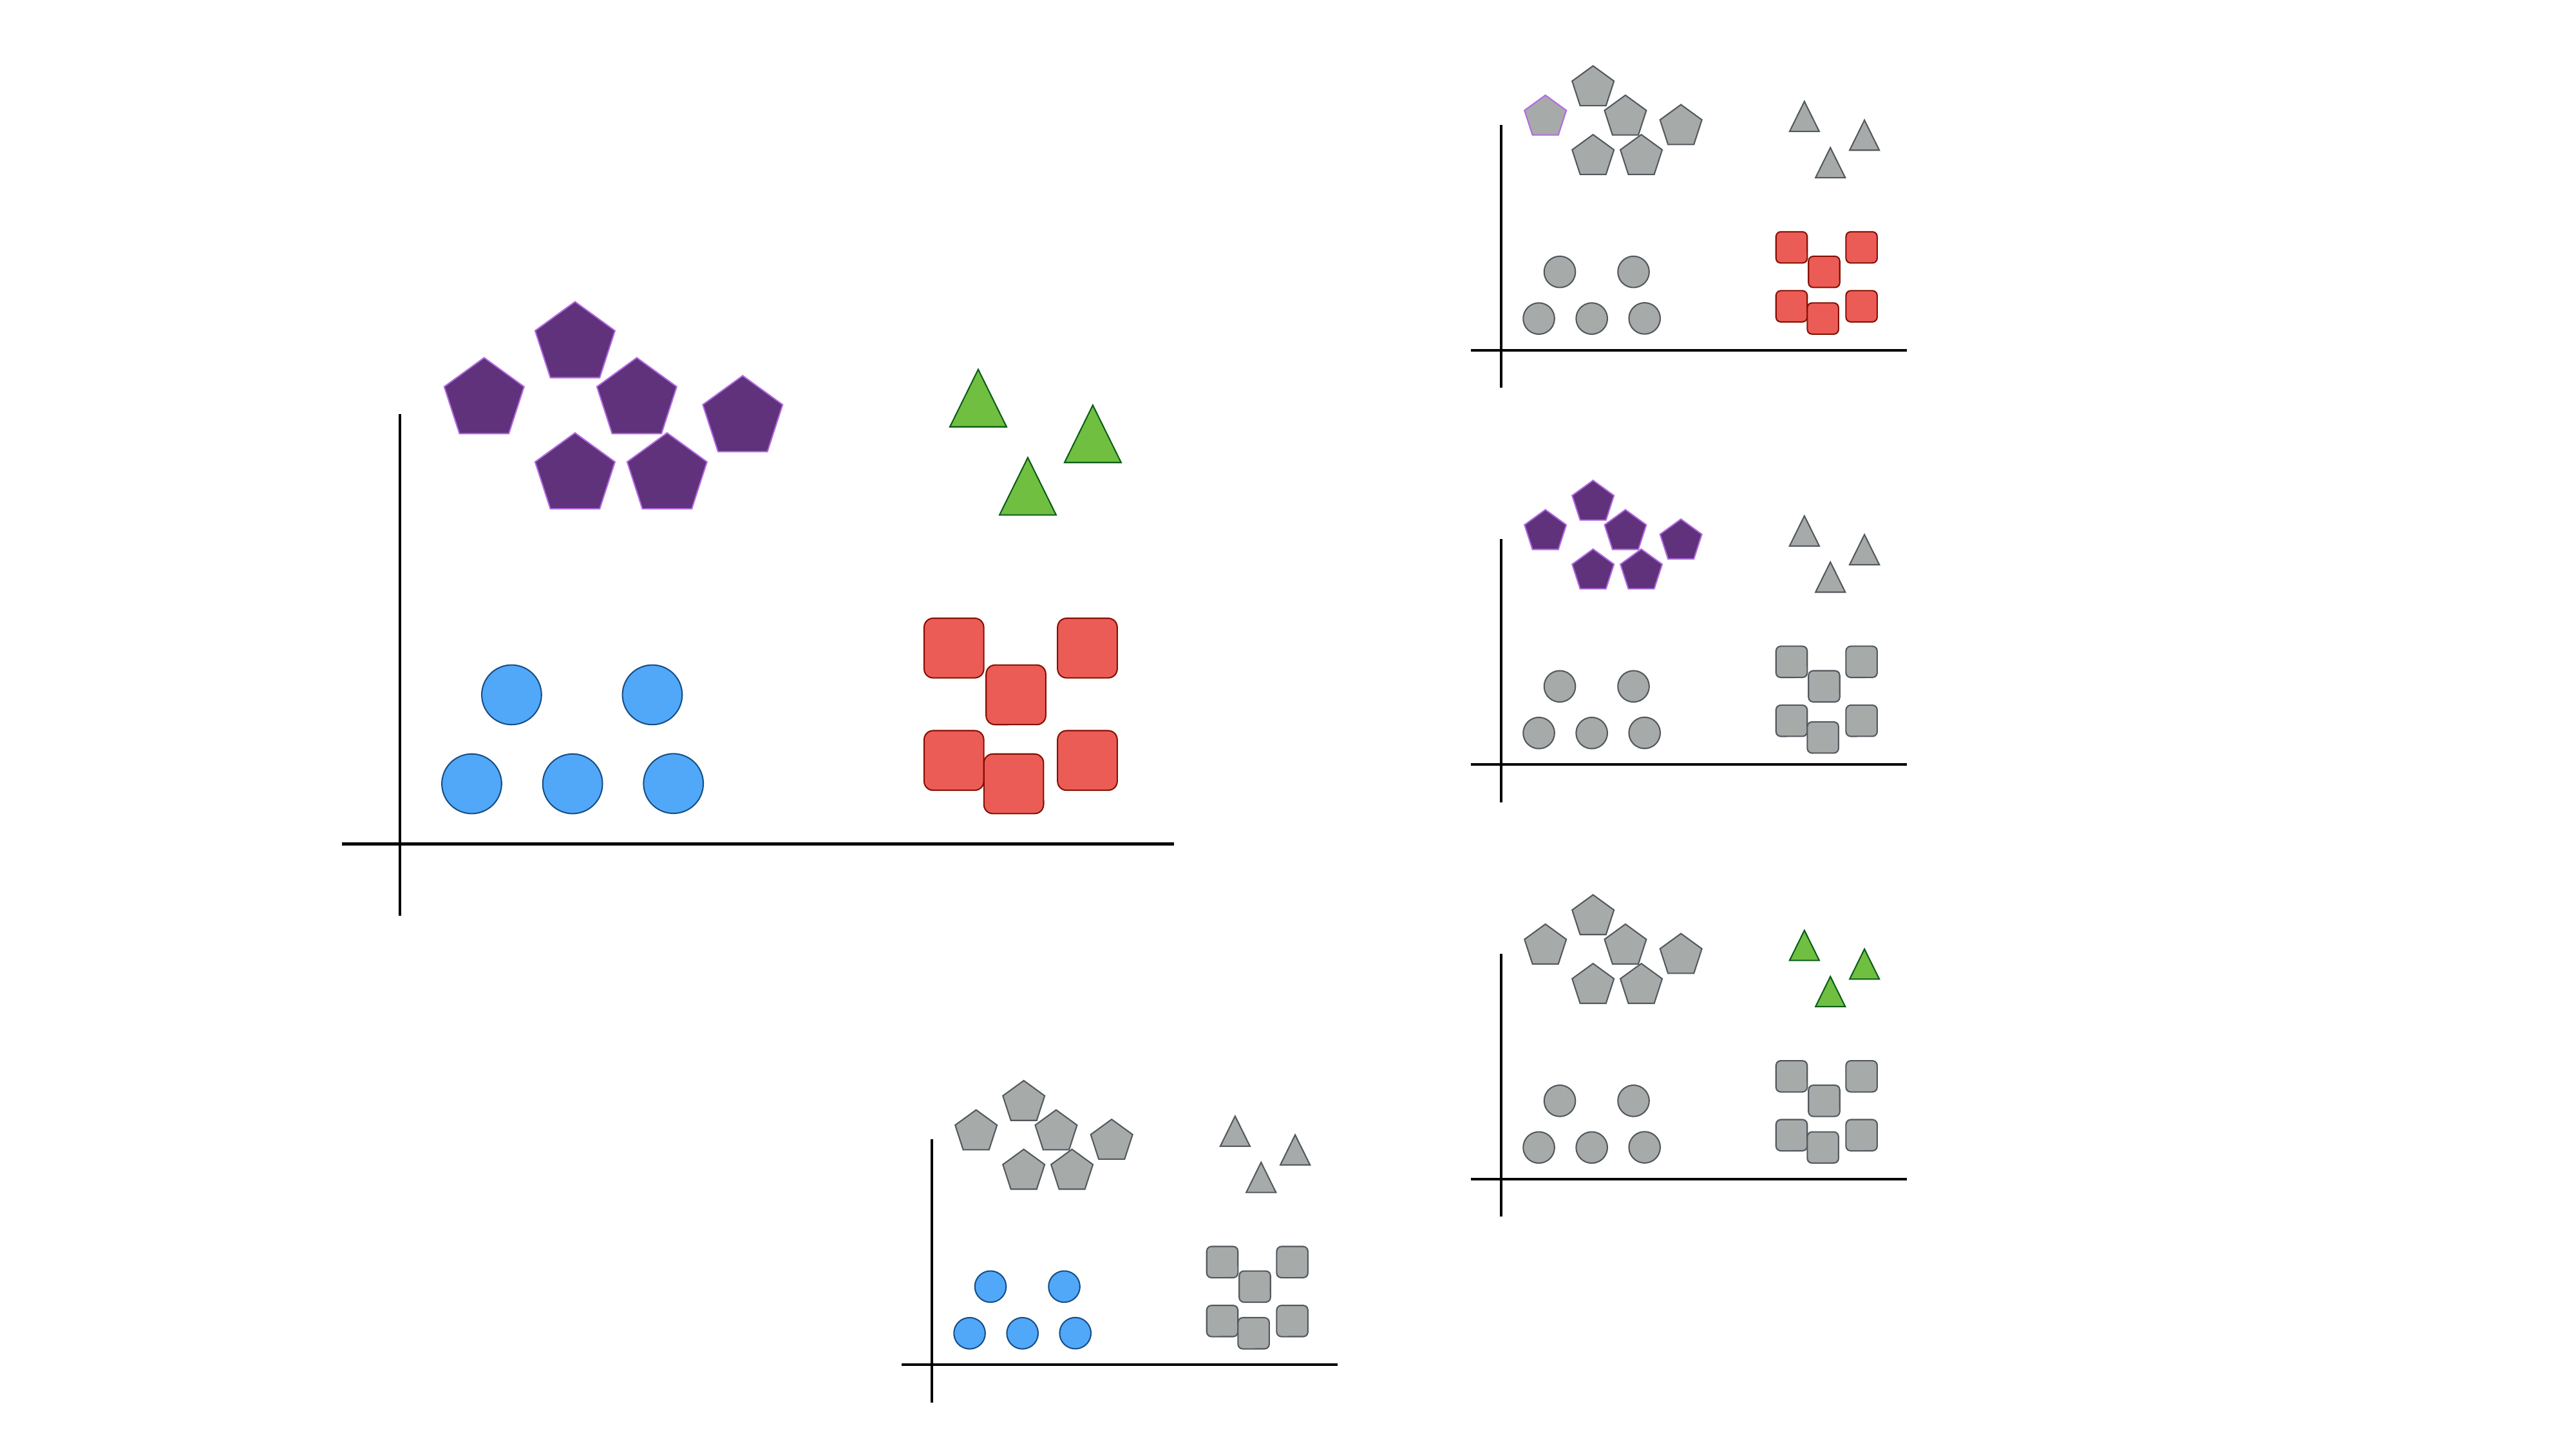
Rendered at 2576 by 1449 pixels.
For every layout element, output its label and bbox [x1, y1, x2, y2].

text_box [1470, 66, 1908, 388]
text_box [949, 369, 1122, 515]
text_box [901, 1080, 1338, 1403]
text_box [444, 301, 783, 509]
text_box [1470, 480, 1908, 802]
text_box [923, 618, 1118, 814]
text_box [441, 665, 704, 814]
text_box [1470, 895, 1908, 1217]
